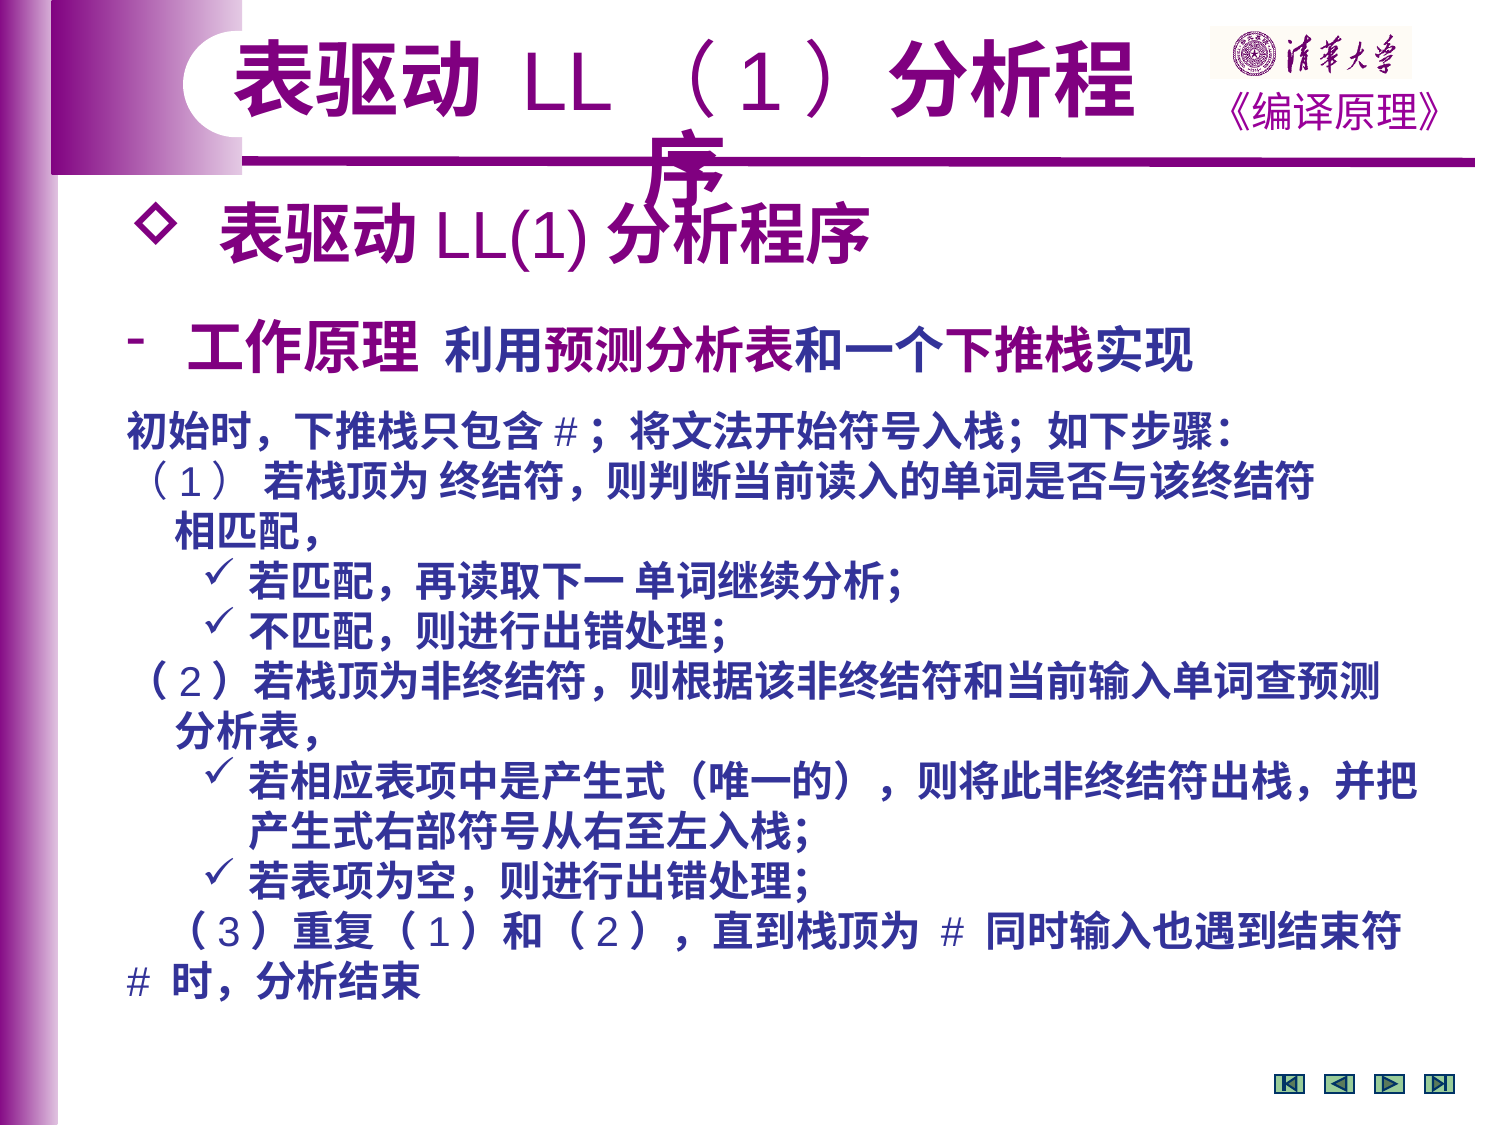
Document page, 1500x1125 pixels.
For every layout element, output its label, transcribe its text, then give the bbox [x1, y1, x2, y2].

picture [1210, 26, 1412, 79]
text_box [1324, 1074, 1355, 1093]
text_box [1274, 1074, 1305, 1093]
text_box 工作原理 利用预测分析表和一个下推栈实现 初始时，下推栈只包含#；将文法开始符号入栈；如下步骤： （1） 若栈顶为 终结符，则判断当前读入的单词是否与该终结符 相匹配， 若匹配，再读取下一 单词继续分析； 不匹配，则进行出错处理； （2）若栈顶为非终结符，则根据该非终结符和当前输入单词查预测 分析表， 若相应表项中是产生式（唯一的），则将此非终结符出栈，并把产生式右部符号从右至左入栈； 若表项为空，则进行出错处理； （3）重复（1）和（2），直到栈顶为 # 同时输入也遇到结束符 # 时，分析结束 [112, 302, 1455, 1013]
text_box 表驱动 LL（1）分析程序 [206, 30, 1163, 226]
text_box 表驱动LL(1)分析程序 [112, 184, 1282, 280]
text_box [1424, 1074, 1455, 1093]
text_box [1374, 1074, 1405, 1093]
